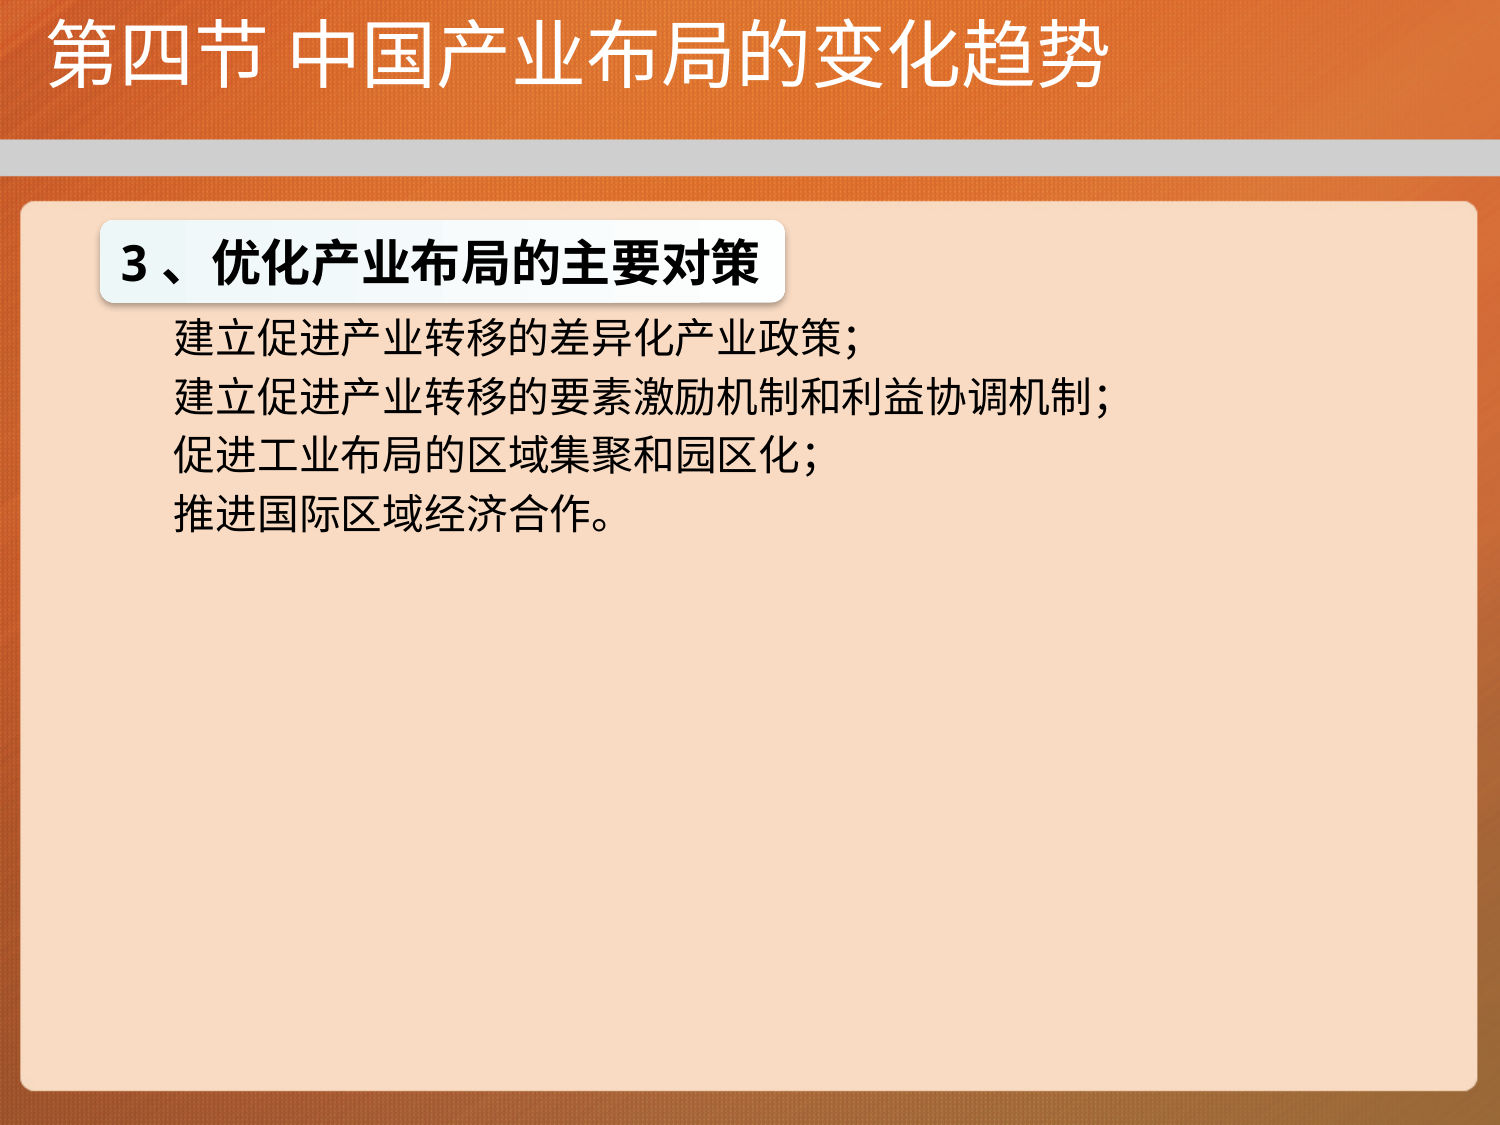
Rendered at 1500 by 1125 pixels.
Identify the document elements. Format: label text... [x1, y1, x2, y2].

text_box 3、优化产业布局的主要对策 [99, 218, 787, 304]
list 建立促进产业转移的差异化产业政策； 建立促进产业转移的要素激励机制和利益协调机制； 促进工业布局的区域集聚和园区化； 推进国际区域经济合作。 [75, 226, 1425, 1047]
picture [0, 0, 1500, 1125]
title 第四节 中国产业布局的变化趋势 [29, 0, 1341, 161]
